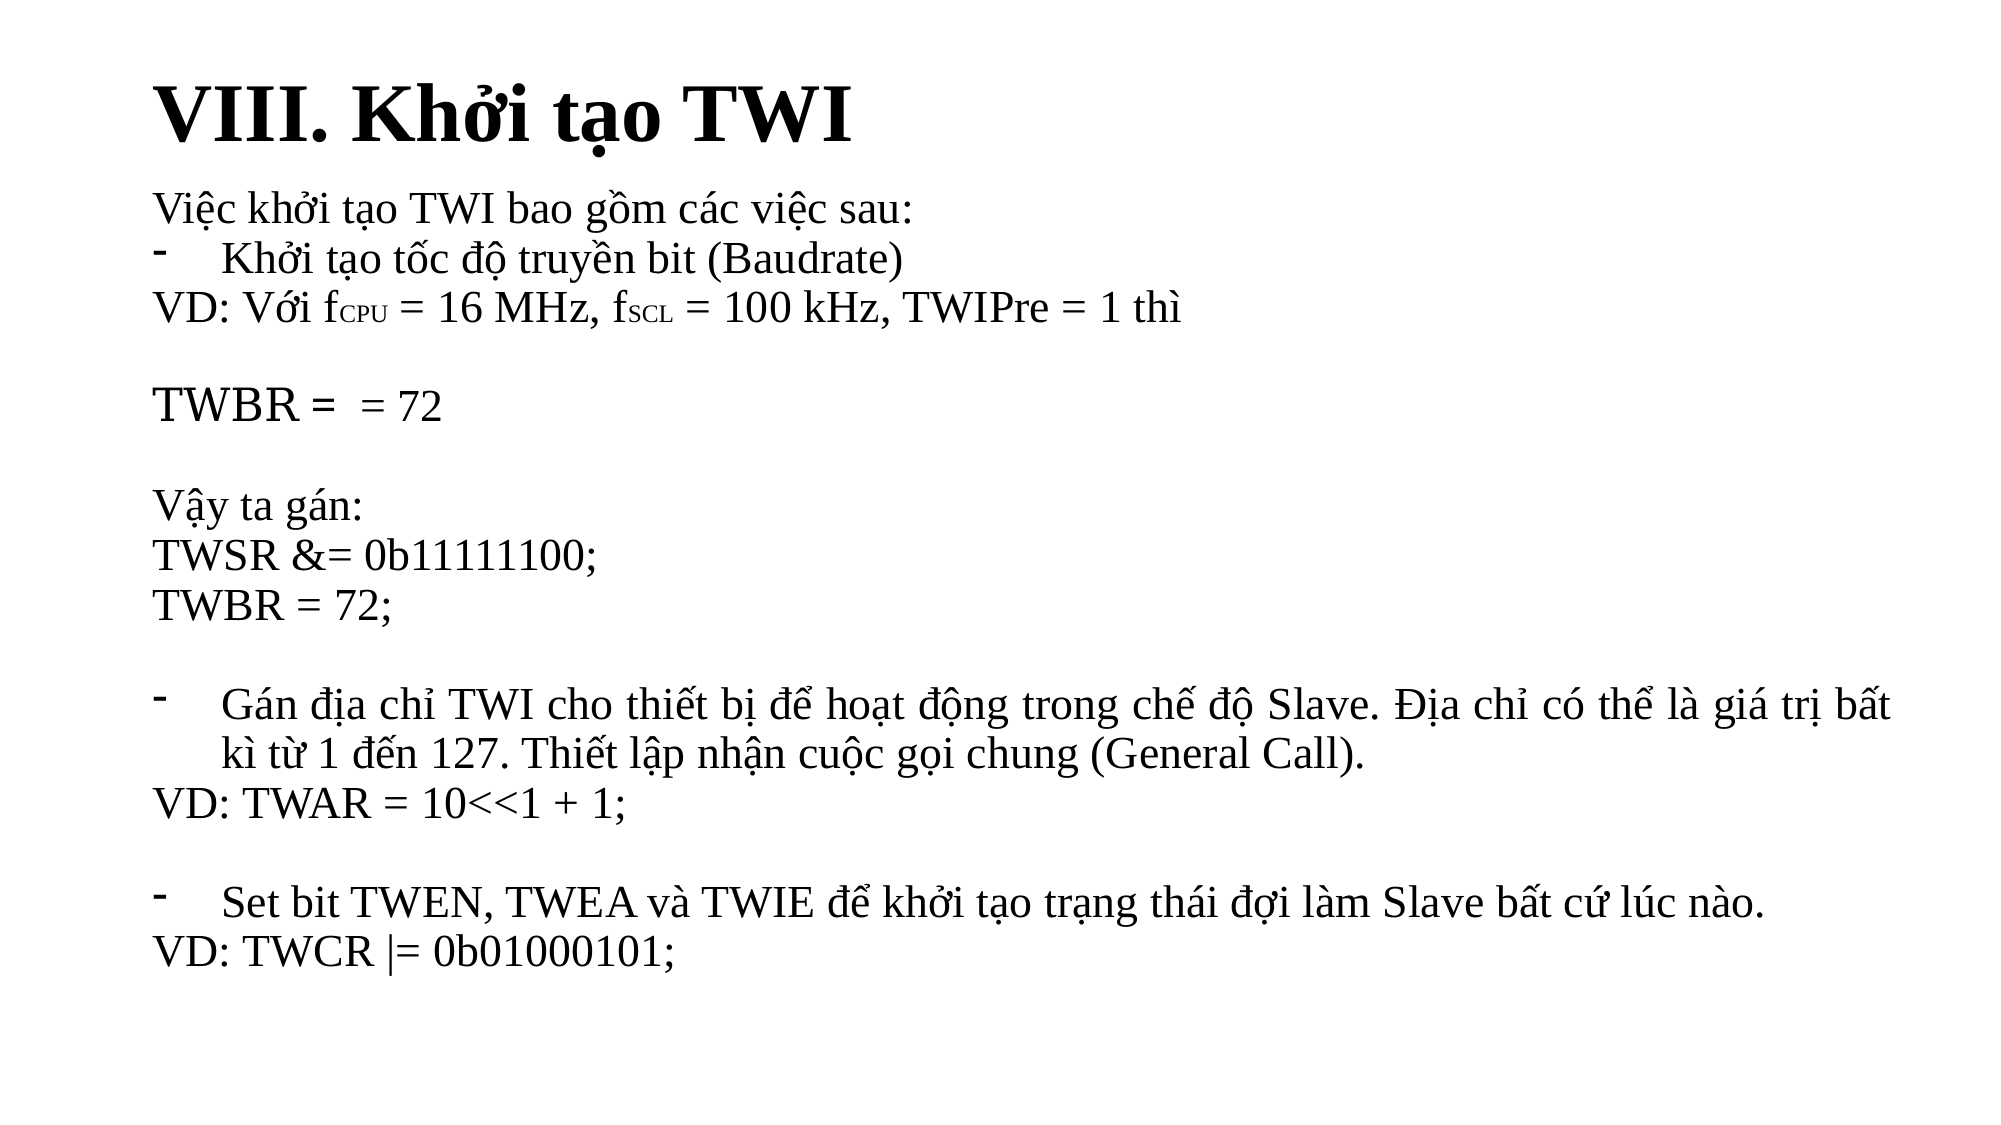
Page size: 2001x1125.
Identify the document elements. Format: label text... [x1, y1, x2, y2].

title VIII. Khởi tạo TWI [137, 59, 1910, 170]
